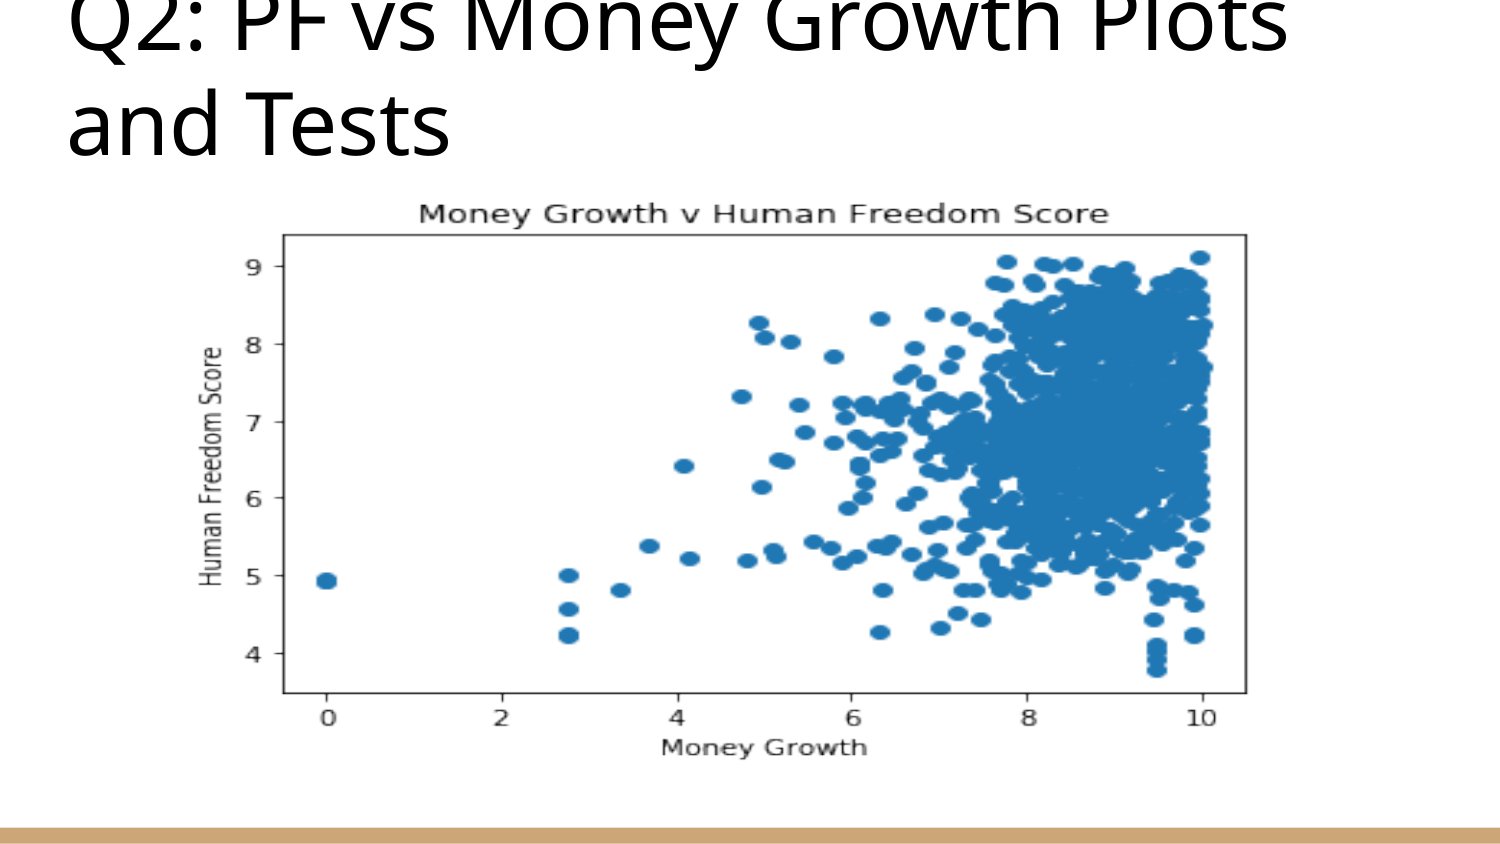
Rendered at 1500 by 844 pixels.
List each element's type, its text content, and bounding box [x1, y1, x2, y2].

picture [182, 187, 1266, 773]
title Q2: PF vs Money Growth Plots and Tests [51, 51, 1449, 189]
